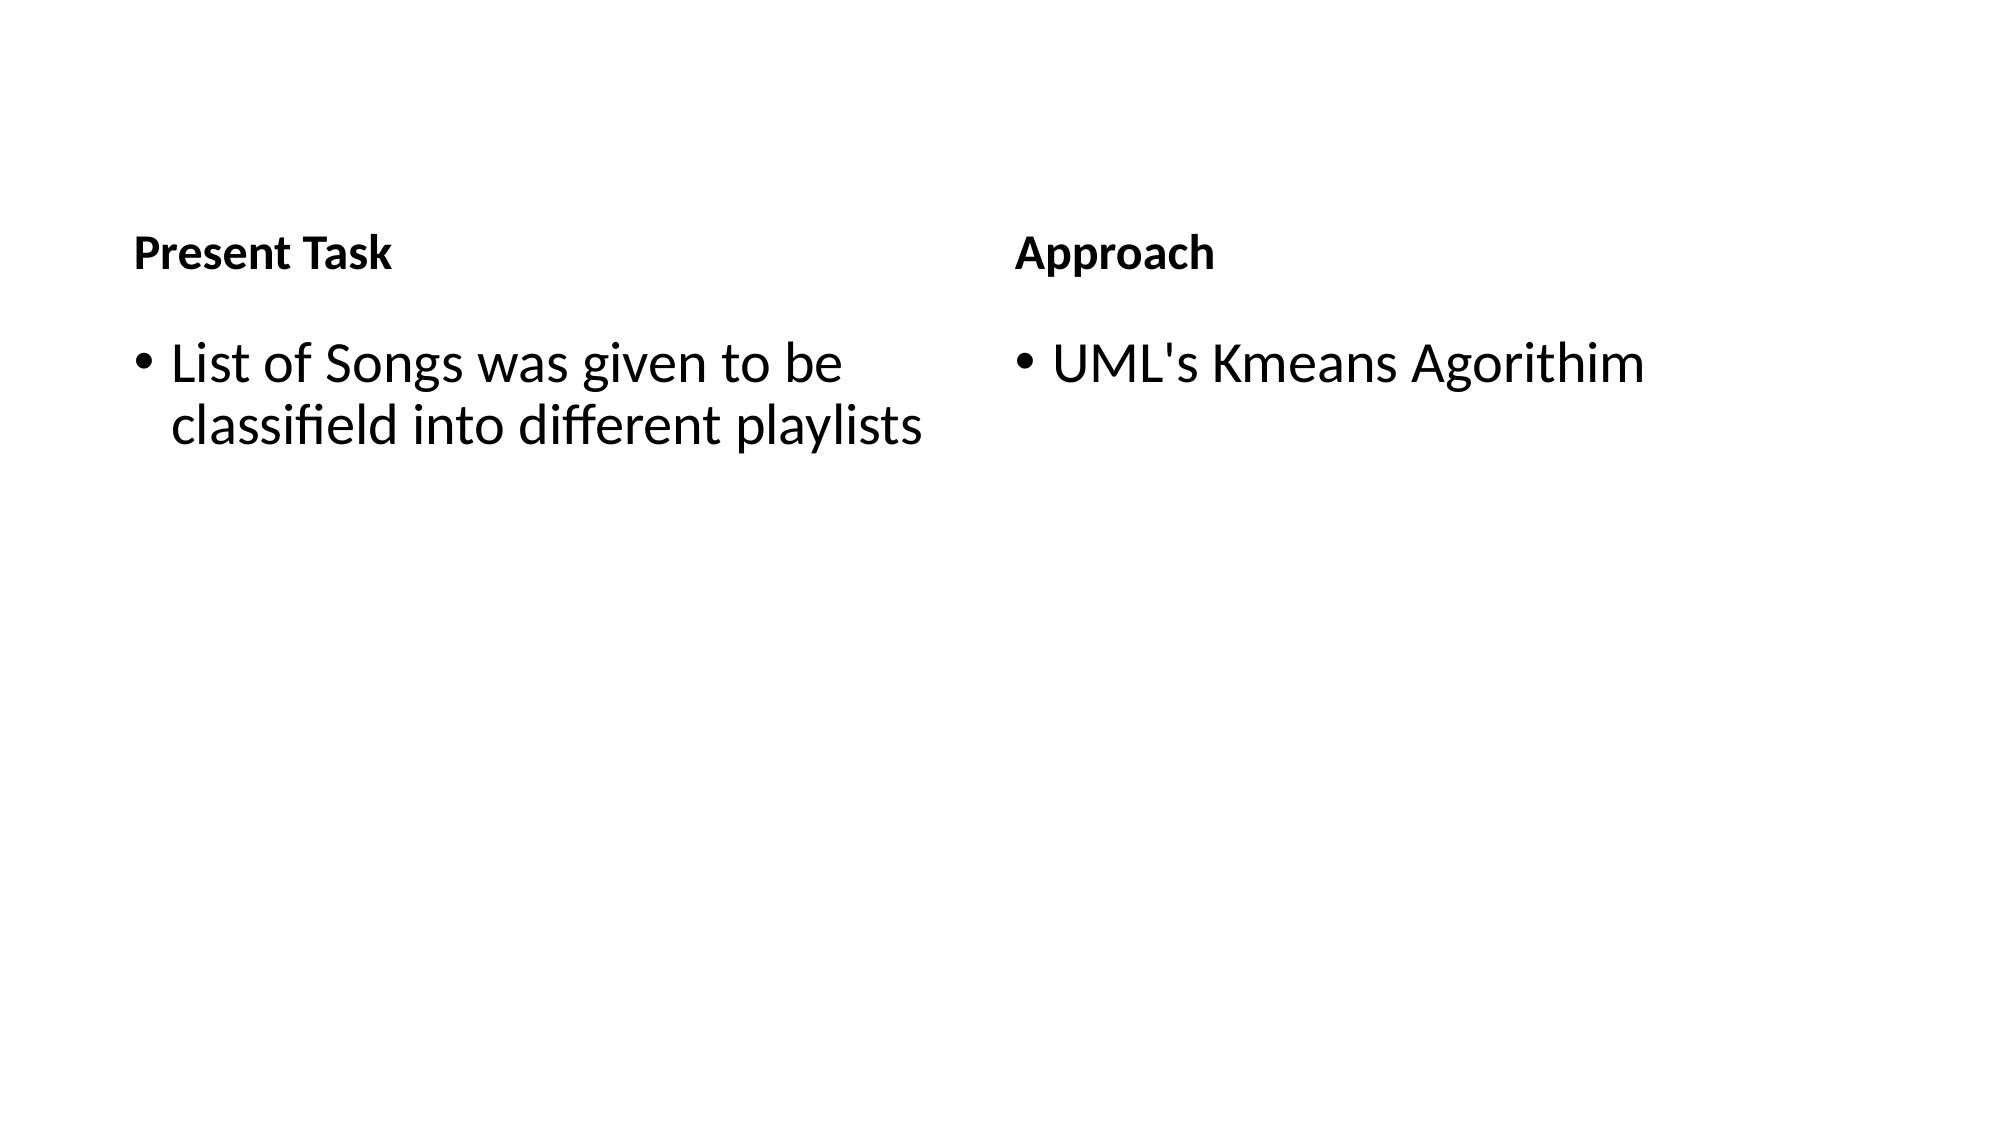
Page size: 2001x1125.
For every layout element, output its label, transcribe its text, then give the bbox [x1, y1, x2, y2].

list Present Task [118, 152, 965, 288]
list List of Songs was given to be classifield into different playlists [118, 324, 965, 929]
list UML's Kmeans Agorithim [999, 324, 1851, 929]
list Approach [999, 152, 1851, 288]
